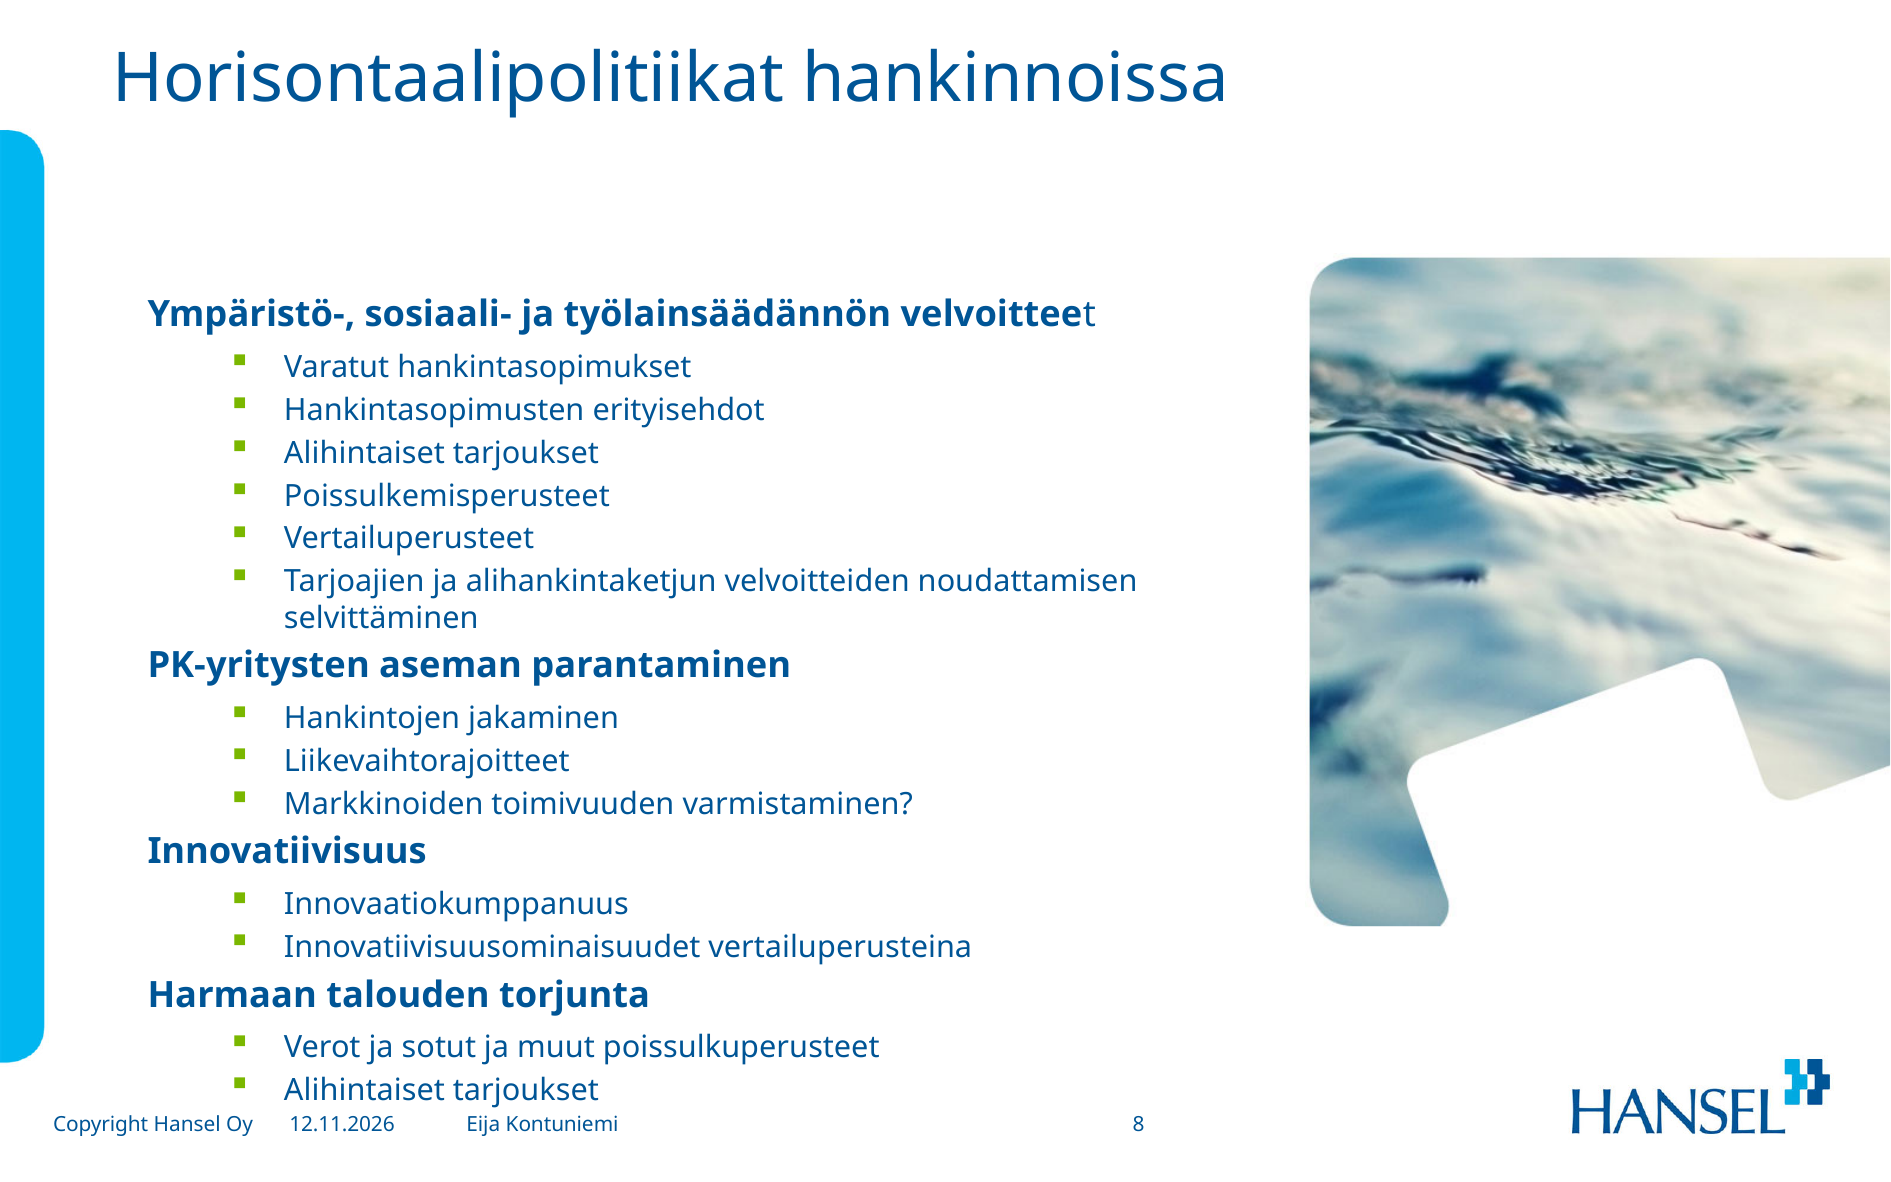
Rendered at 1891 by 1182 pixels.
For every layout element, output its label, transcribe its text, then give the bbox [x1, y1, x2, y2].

list Ympäristö-, sosiaali- ja työlainsäädännön velvoitteet Varatut hankintasopimukset Hankintasopimusten erityisehdot Alihintaiset tarjoukset Poissulkemisperusteet Vertailuperusteet Tarjoajien ja alihankintaketjun velvoitteiden noudattamisen selvittäminen PK-yritysten aseman parantaminen Hankintojen jakaminen Liikevaihtorajoitteet Markkinoiden toimivuuden varmistaminen? Innovatiivisuus Innovaatiokumppanuus Innovatiivisuusominaisuudet vertailuperusteina Harmaan talouden torjunta Verot ja sotut ja muut poissulkuperusteet Alihintaiset tarjoukset [129, 224, 1347, 1123]
title Horisontaalipolitiikat hankinnoissa [94, 23, 1371, 225]
footer Eija Kontuniemi [448, 1101, 1064, 1146]
picture [0, 1, 1891, 1182]
slide_number 8 [1064, 1101, 1162, 1146]
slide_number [271, 1101, 438, 1146]
